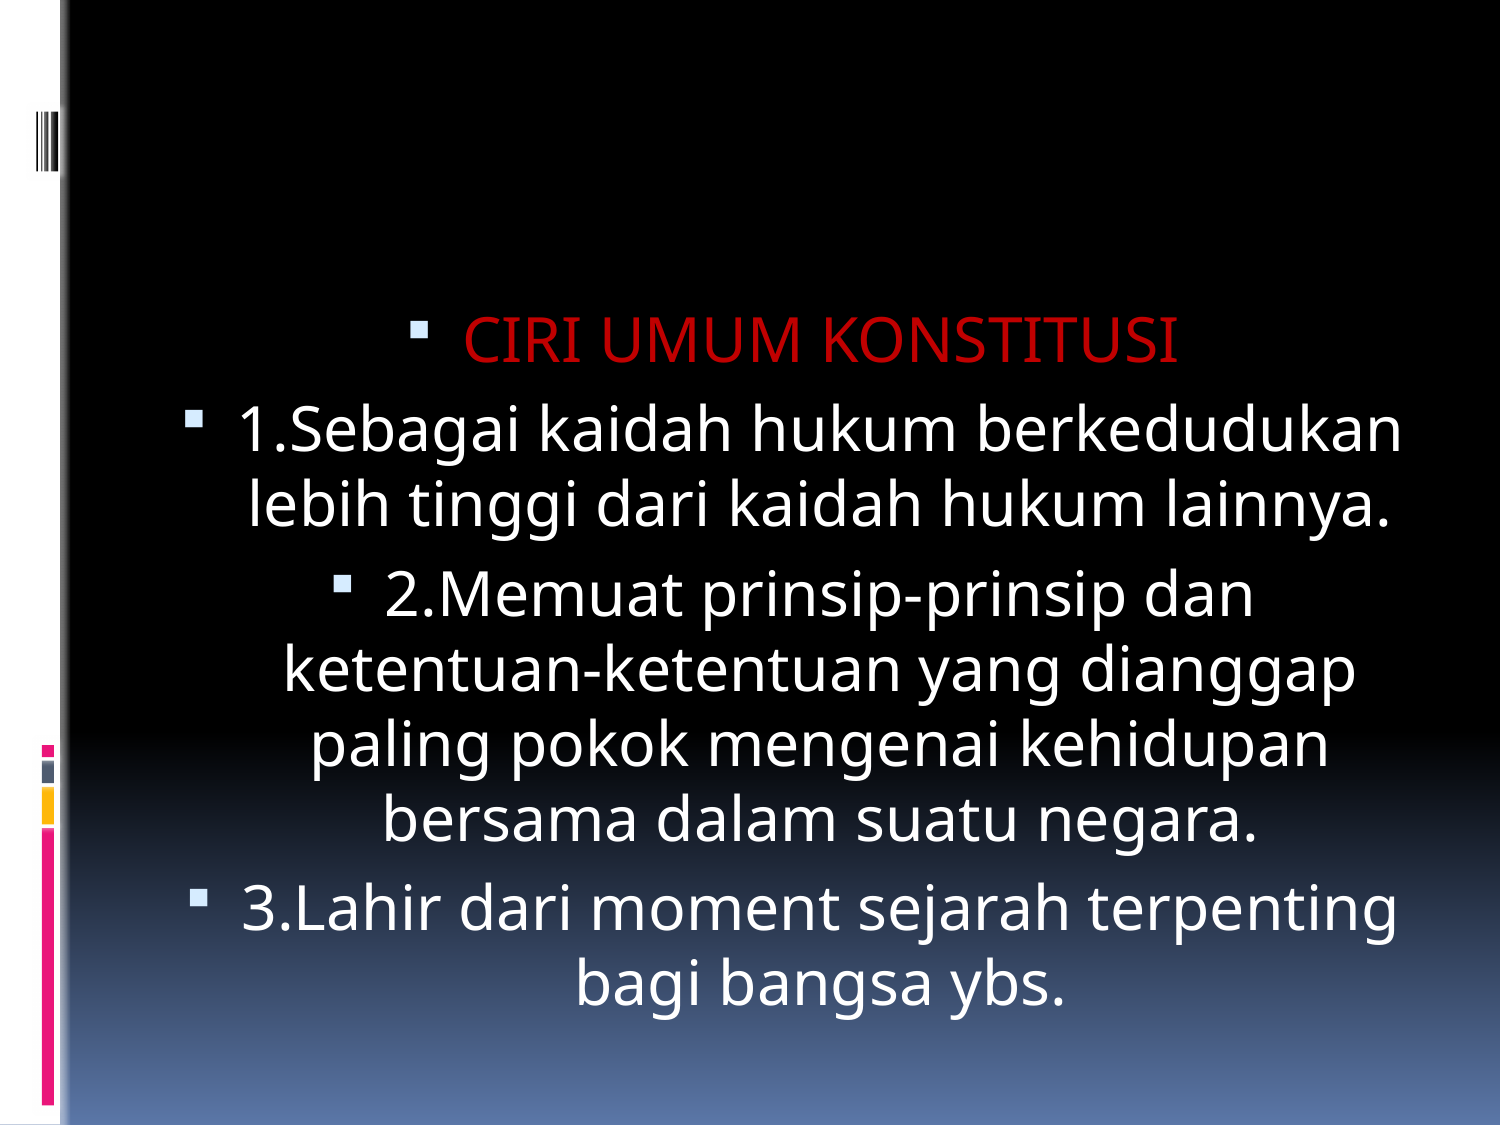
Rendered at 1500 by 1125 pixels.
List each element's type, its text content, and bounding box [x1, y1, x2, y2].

list CIRI UMUM KONSTITUSI 1.Sebagai kaidah hukum berkedudukan lebih tinggi dari kaidah hukum lainnya. 2.Memuat prinsip-prinsip dan ketentuan-ketentuan yang dianggap paling pokok mengenai kehidupan bersama dalam suatu negara. 3.Lahir dari moment sejarah terpenting bagi bangsa ybs. [150, 292, 1425, 1043]
